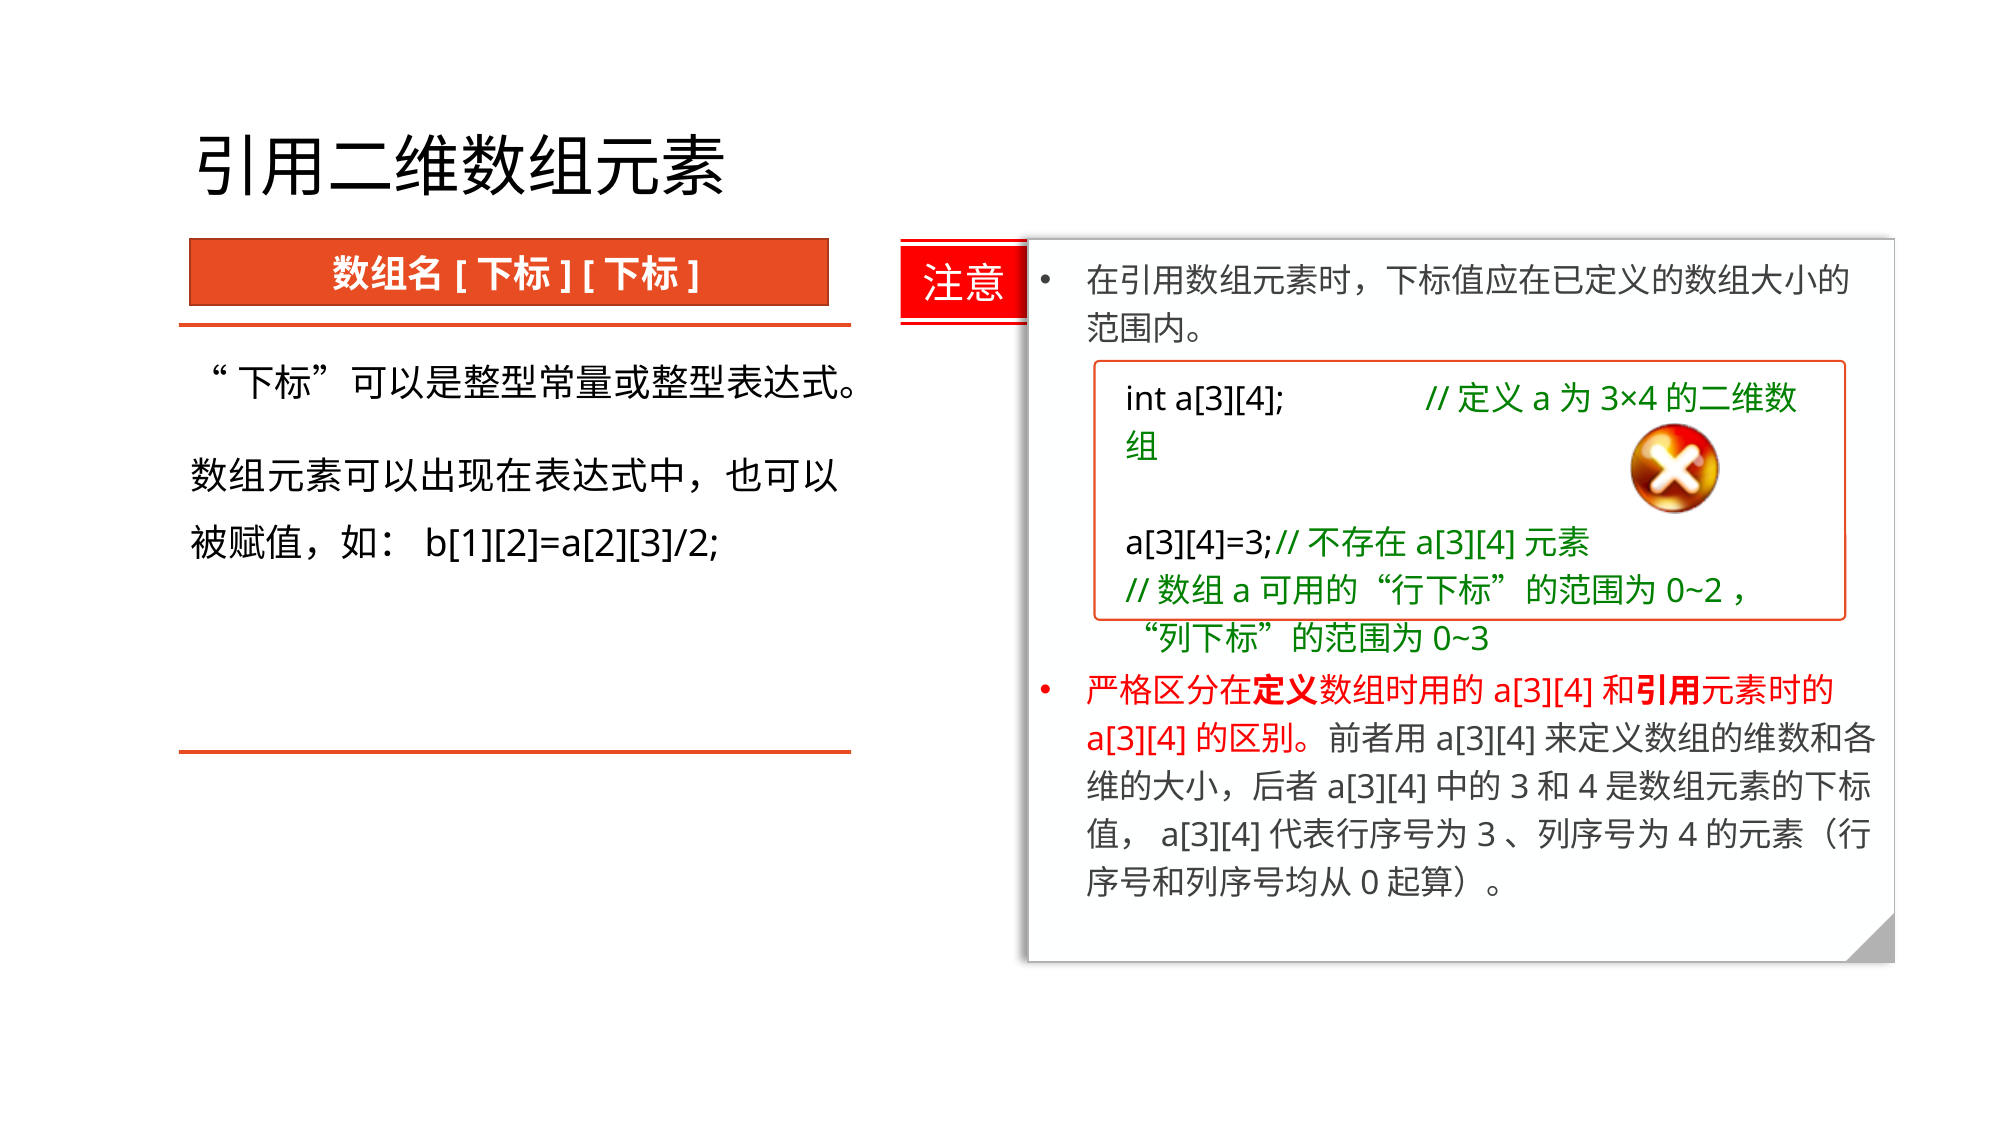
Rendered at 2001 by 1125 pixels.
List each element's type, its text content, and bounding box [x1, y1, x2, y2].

picture [1630, 423, 1720, 514]
title 引用二维数组元素 [178, 60, 1151, 278]
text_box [900, 239, 1895, 962]
text_box 数组名[下标] [下标] [189, 238, 829, 306]
